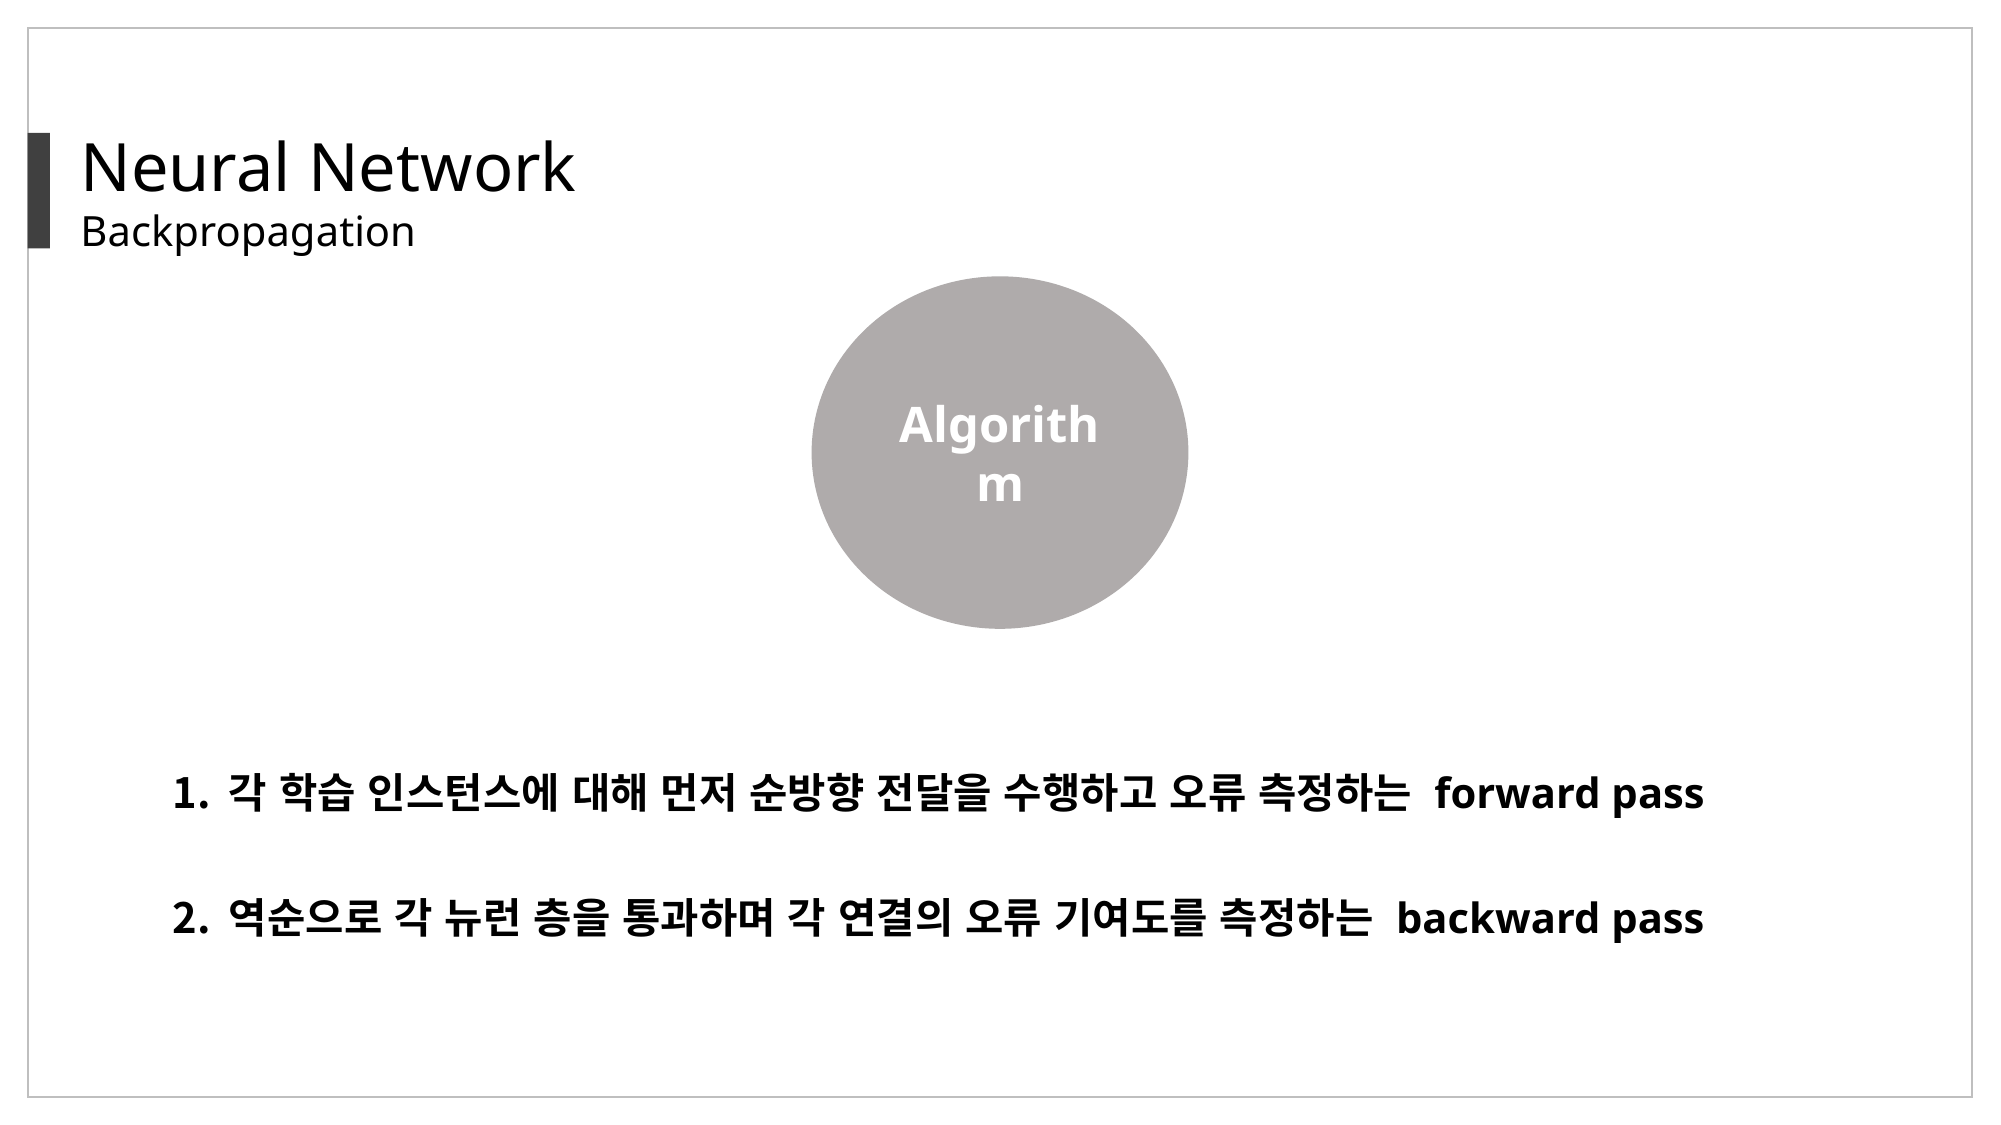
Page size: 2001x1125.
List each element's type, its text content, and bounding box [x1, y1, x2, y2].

text_box Neural Network Backpropagation [65, 117, 1053, 263]
text_box Algorithm [810, 275, 1190, 630]
text_box [27, 132, 51, 249]
text_box [27, 27, 1973, 1098]
text_box 각 학습 인스턴스에 대해 먼저 순방향 전달을 수행하고 오류 측정하는 forward pass 역순으로 각 뉴런 층을 통과하며 각 연결의 오류 기여도를 측정하는 backward pass [157, 684, 1842, 950]
